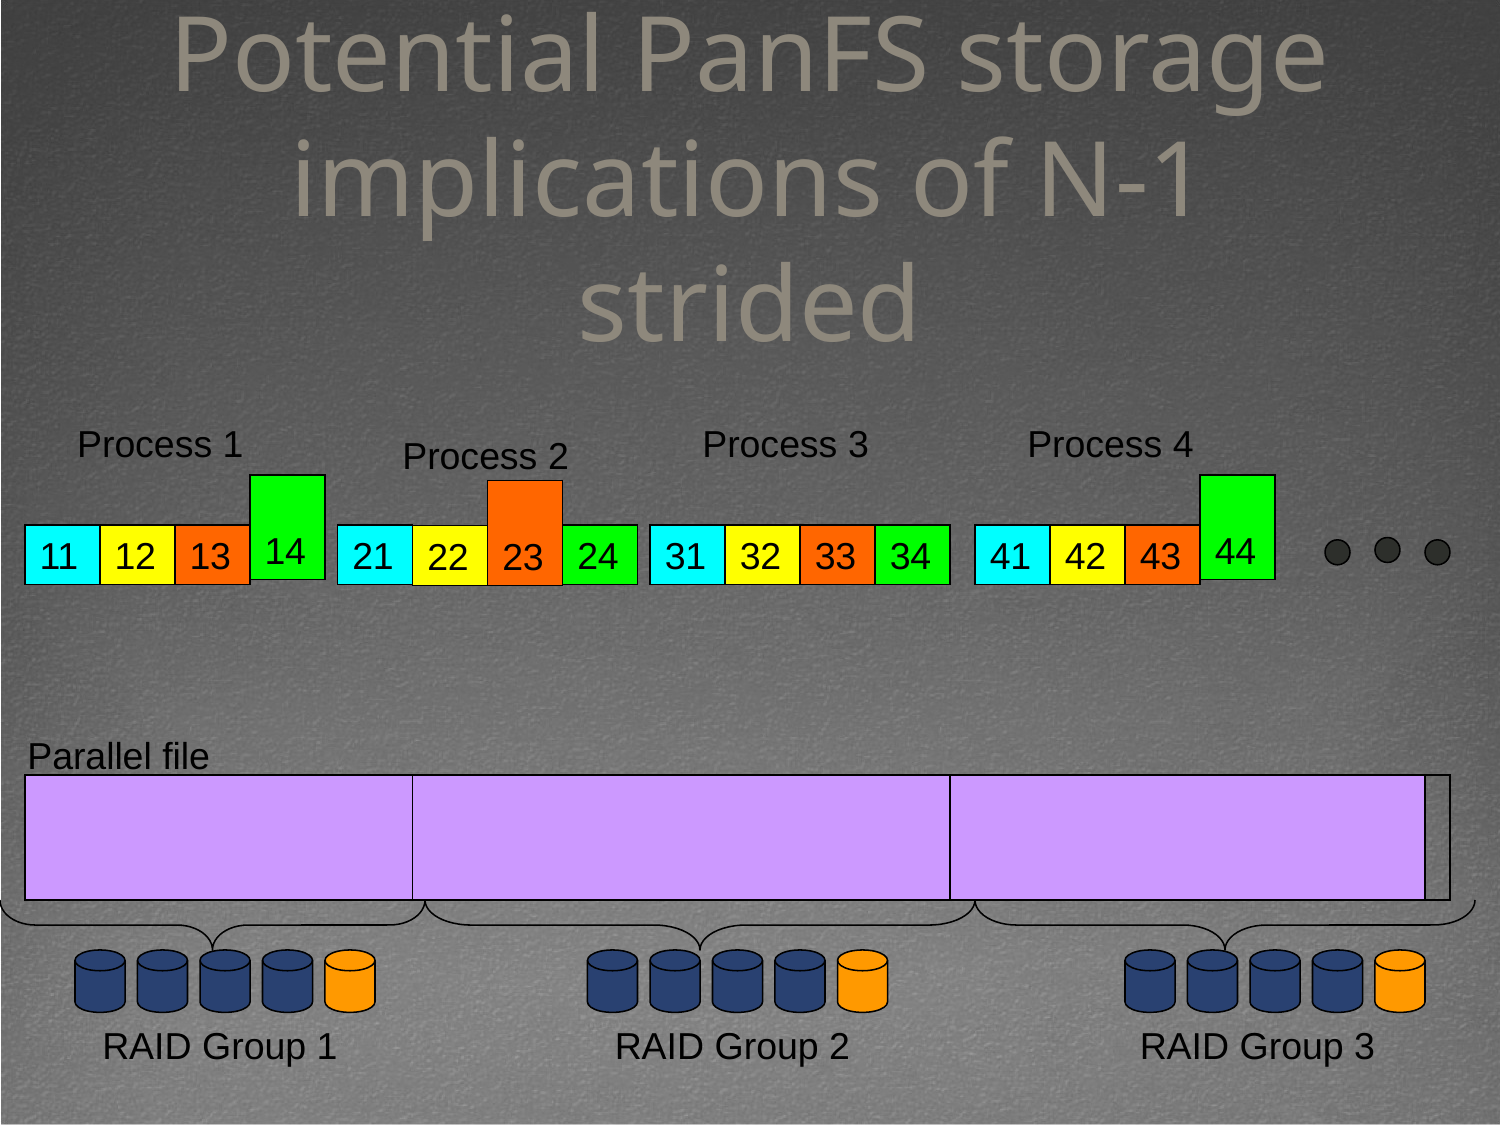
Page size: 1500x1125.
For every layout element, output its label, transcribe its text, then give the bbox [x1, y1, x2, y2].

text_box [1312, 949, 1363, 1013]
text_box [837, 949, 888, 1013]
text_box 42 [1049, 524, 1124, 585]
text_box 11 [24, 524, 99, 585]
text_box Process 4 [1012, 412, 1238, 473]
text_box [24, 774, 1450, 900]
text_box [974, 900, 1476, 951]
text_box [1325, 539, 1351, 565]
text_box [137, 949, 188, 1013]
text_box [1125, 949, 1176, 1013]
text_box [712, 949, 763, 1013]
text_box 43 [1124, 524, 1200, 585]
text_box Process 2 [387, 424, 613, 485]
text_box RAID Group 1 [87, 1014, 363, 1075]
text_box Parallel file [12, 724, 238, 785]
text_box 41 [974, 524, 1049, 585]
text_box 24 [562, 524, 638, 585]
text_box 13 [174, 524, 250, 585]
text_box 34 [874, 524, 950, 585]
title Potential PanFS storage implications of N-1 strided [112, 62, 1388, 288]
text_box 32 [724, 524, 799, 585]
text_box 12 [99, 524, 174, 585]
text_box RAID Group 3 [1125, 1014, 1400, 1075]
text_box [1425, 539, 1450, 565]
text_box 44 [1199, 474, 1275, 580]
text_box [587, 949, 638, 1013]
text_box 33 [799, 524, 874, 585]
text_box [1374, 537, 1400, 563]
picture [0, 0, 1500, 1125]
text_box [324, 949, 376, 1013]
text_box Process 1 [62, 412, 288, 473]
text_box 21 [337, 524, 413, 585]
text_box 22 [412, 525, 487, 586]
text_box [774, 949, 826, 1013]
text_box [1250, 949, 1301, 1013]
text_box [200, 949, 251, 1013]
text_box [262, 949, 313, 1013]
text_box [1374, 949, 1426, 1013]
text_box 31 [649, 524, 724, 585]
text_box [650, 949, 701, 1013]
text_box RAID Group 2 [600, 1014, 875, 1075]
text_box [0, 900, 425, 951]
text_box 23 [487, 485, 563, 586]
text_box [1187, 949, 1238, 1013]
text_box [425, 900, 975, 951]
text_box 14 [249, 474, 325, 580]
text_box [75, 949, 126, 1013]
text_box Process 3 [687, 412, 913, 473]
